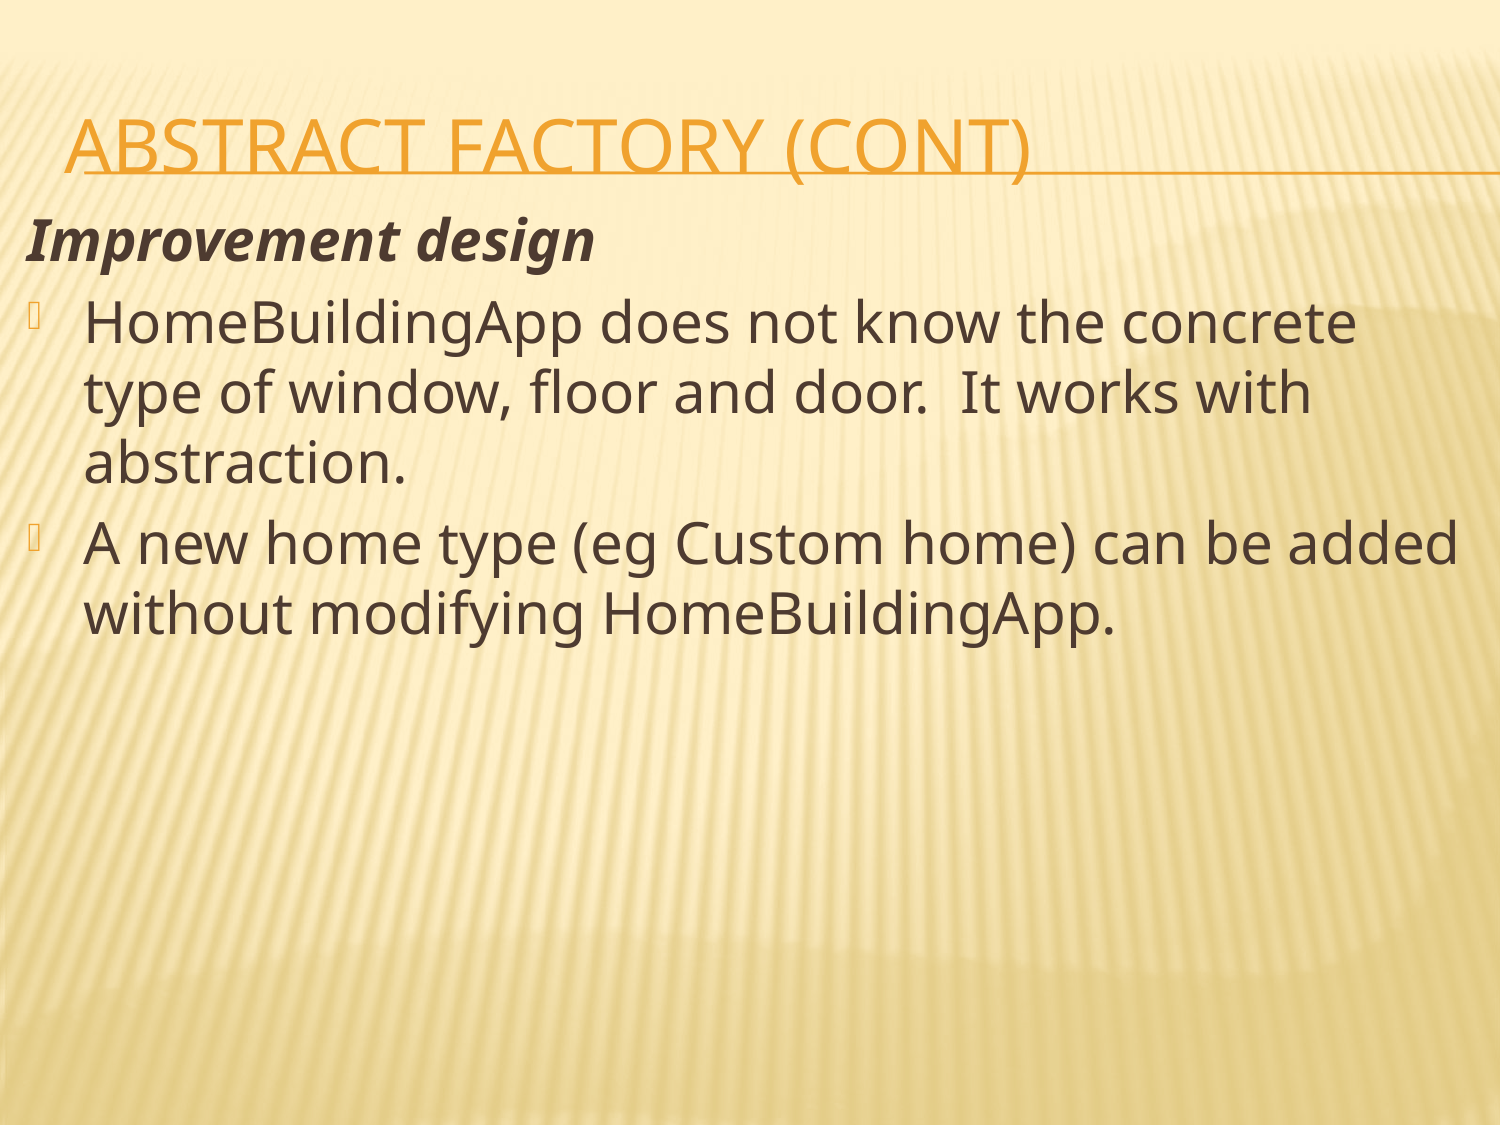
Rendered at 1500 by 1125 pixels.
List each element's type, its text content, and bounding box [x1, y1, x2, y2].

list Improvement design HomeBuildingApp does not know the concrete type of window, floor and door. It works with abstraction. A new home type (eg Custom home) can be added without modifying HomeBuildingApp. [12, 196, 1500, 1100]
title Abstract Factory (cont) [49, 75, 1475, 196]
